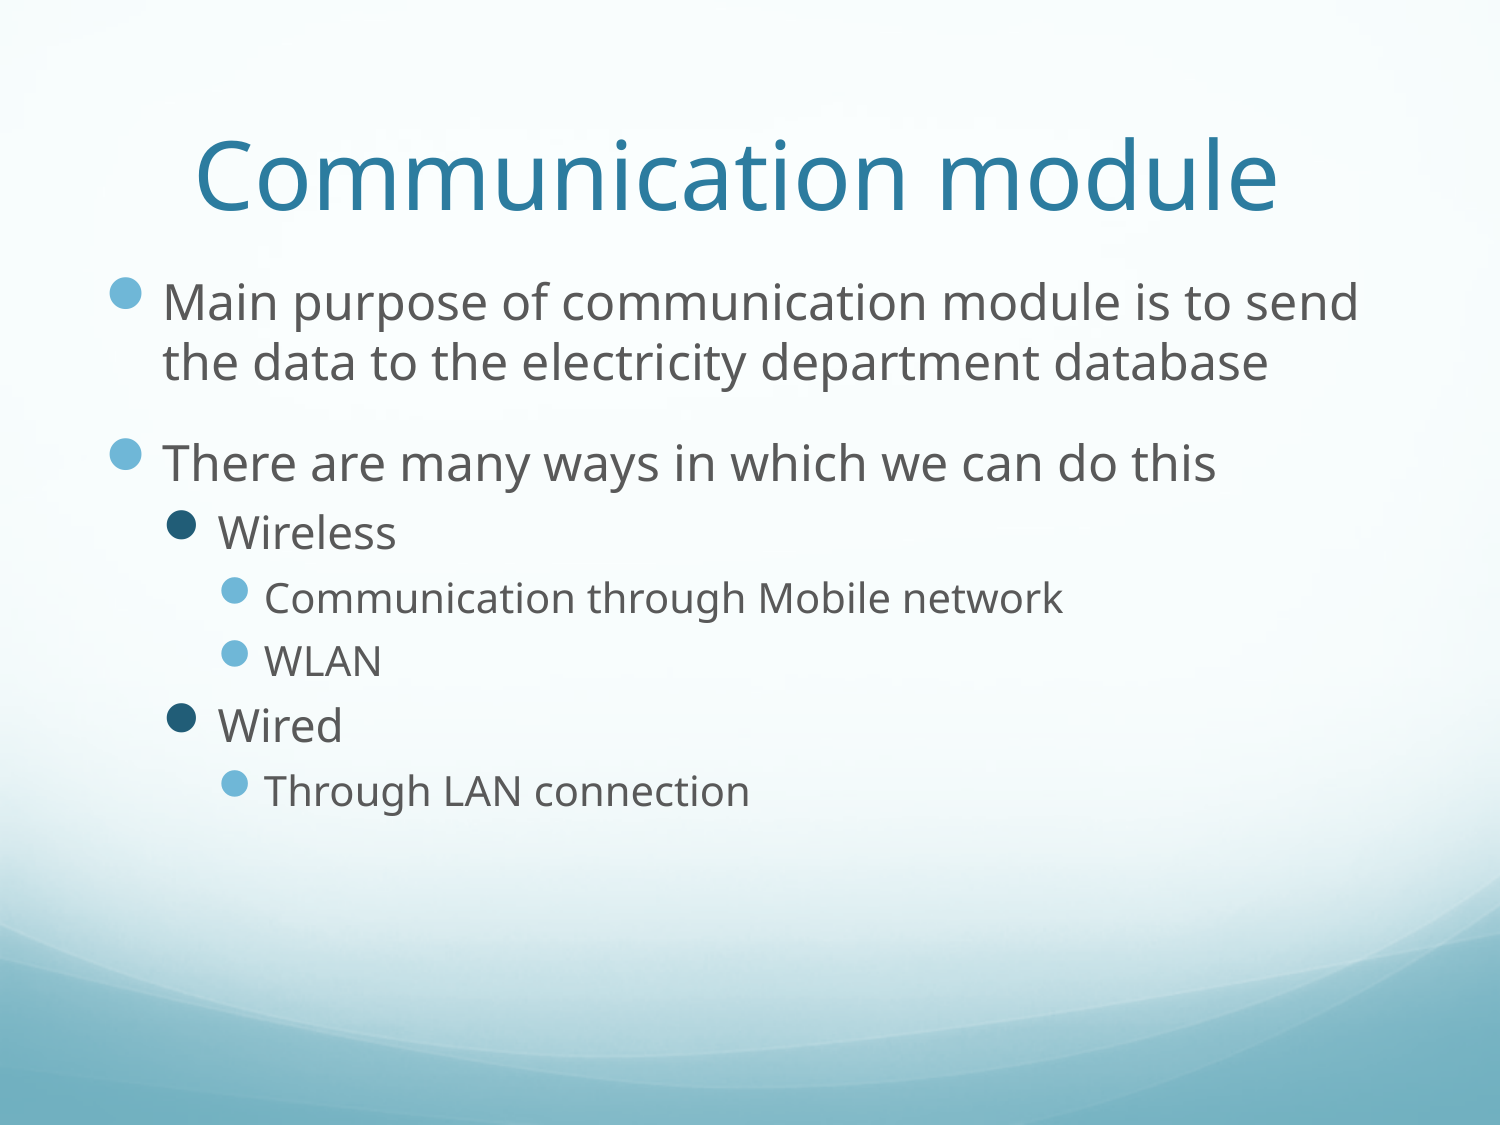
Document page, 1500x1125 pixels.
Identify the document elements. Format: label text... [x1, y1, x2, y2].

list Main purpose of communication module is to send the data to the electricity department database There are many ways in which we can do this Wireless Communication through Mobile network WLAN Wired Through LAN connection [90, 262, 1410, 975]
title Communication module [90, 17, 1410, 237]
